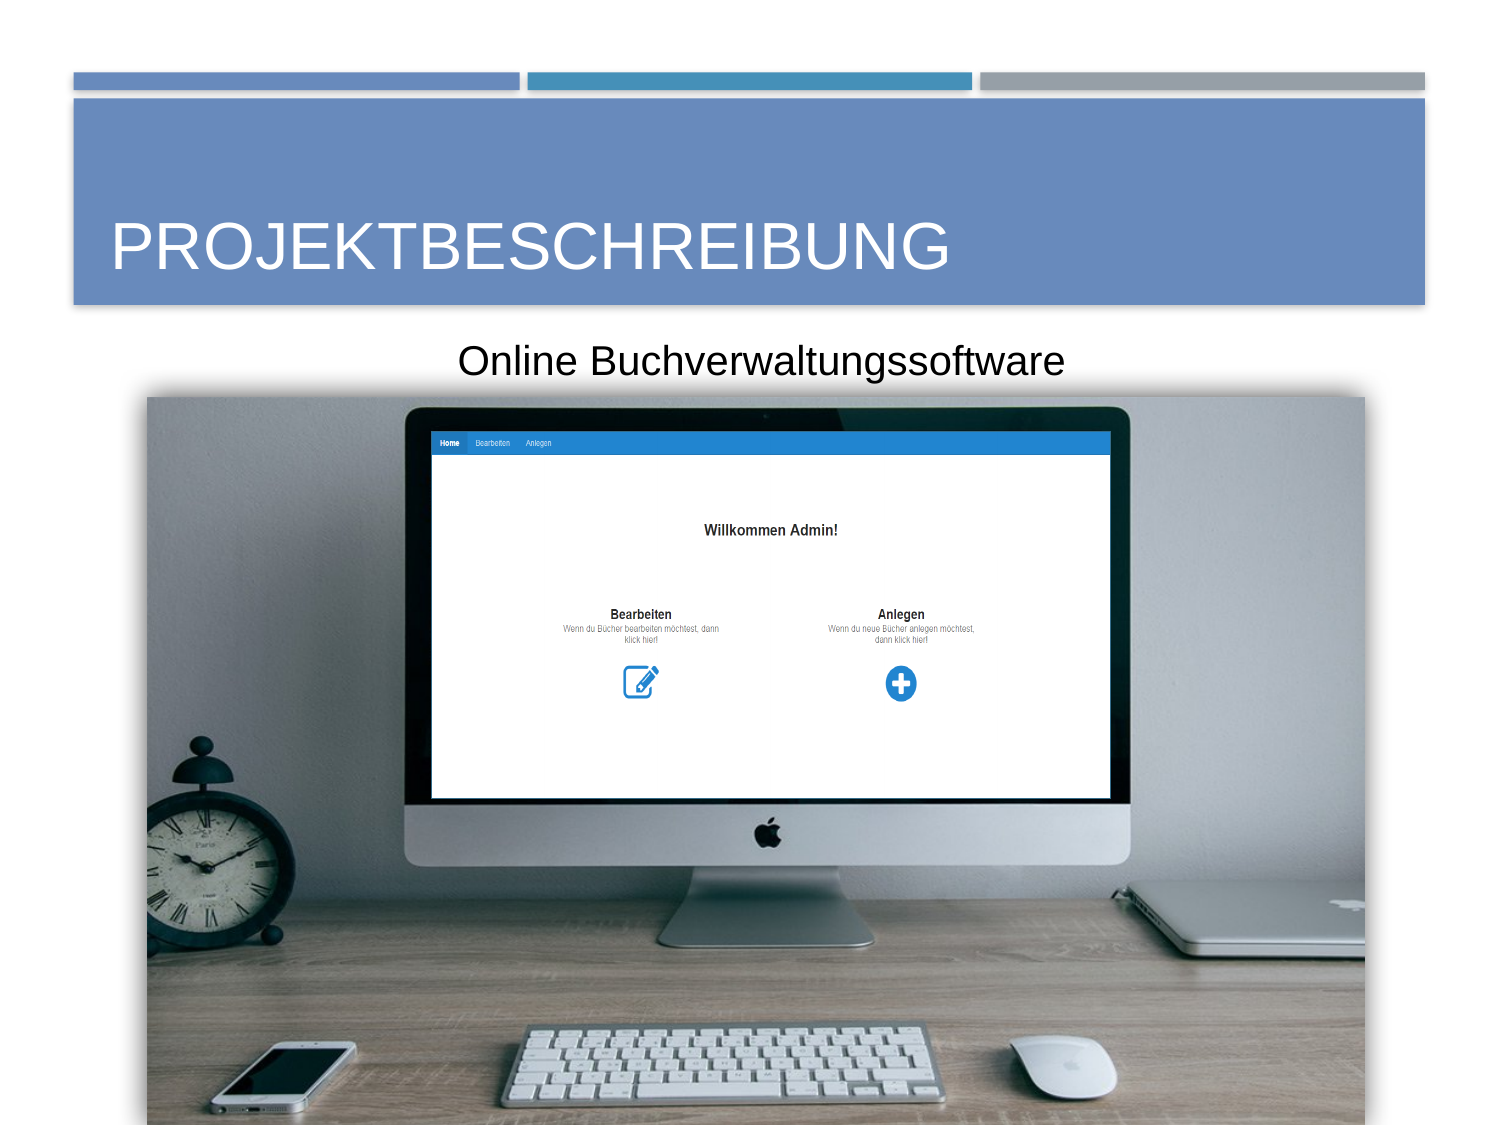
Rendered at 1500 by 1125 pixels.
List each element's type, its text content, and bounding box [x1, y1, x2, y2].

title Projektbeschreibung [95, 112, 1406, 291]
text_box Online Buchverwaltungssoftware [442, 326, 1247, 392]
picture [147, 396, 1365, 1125]
